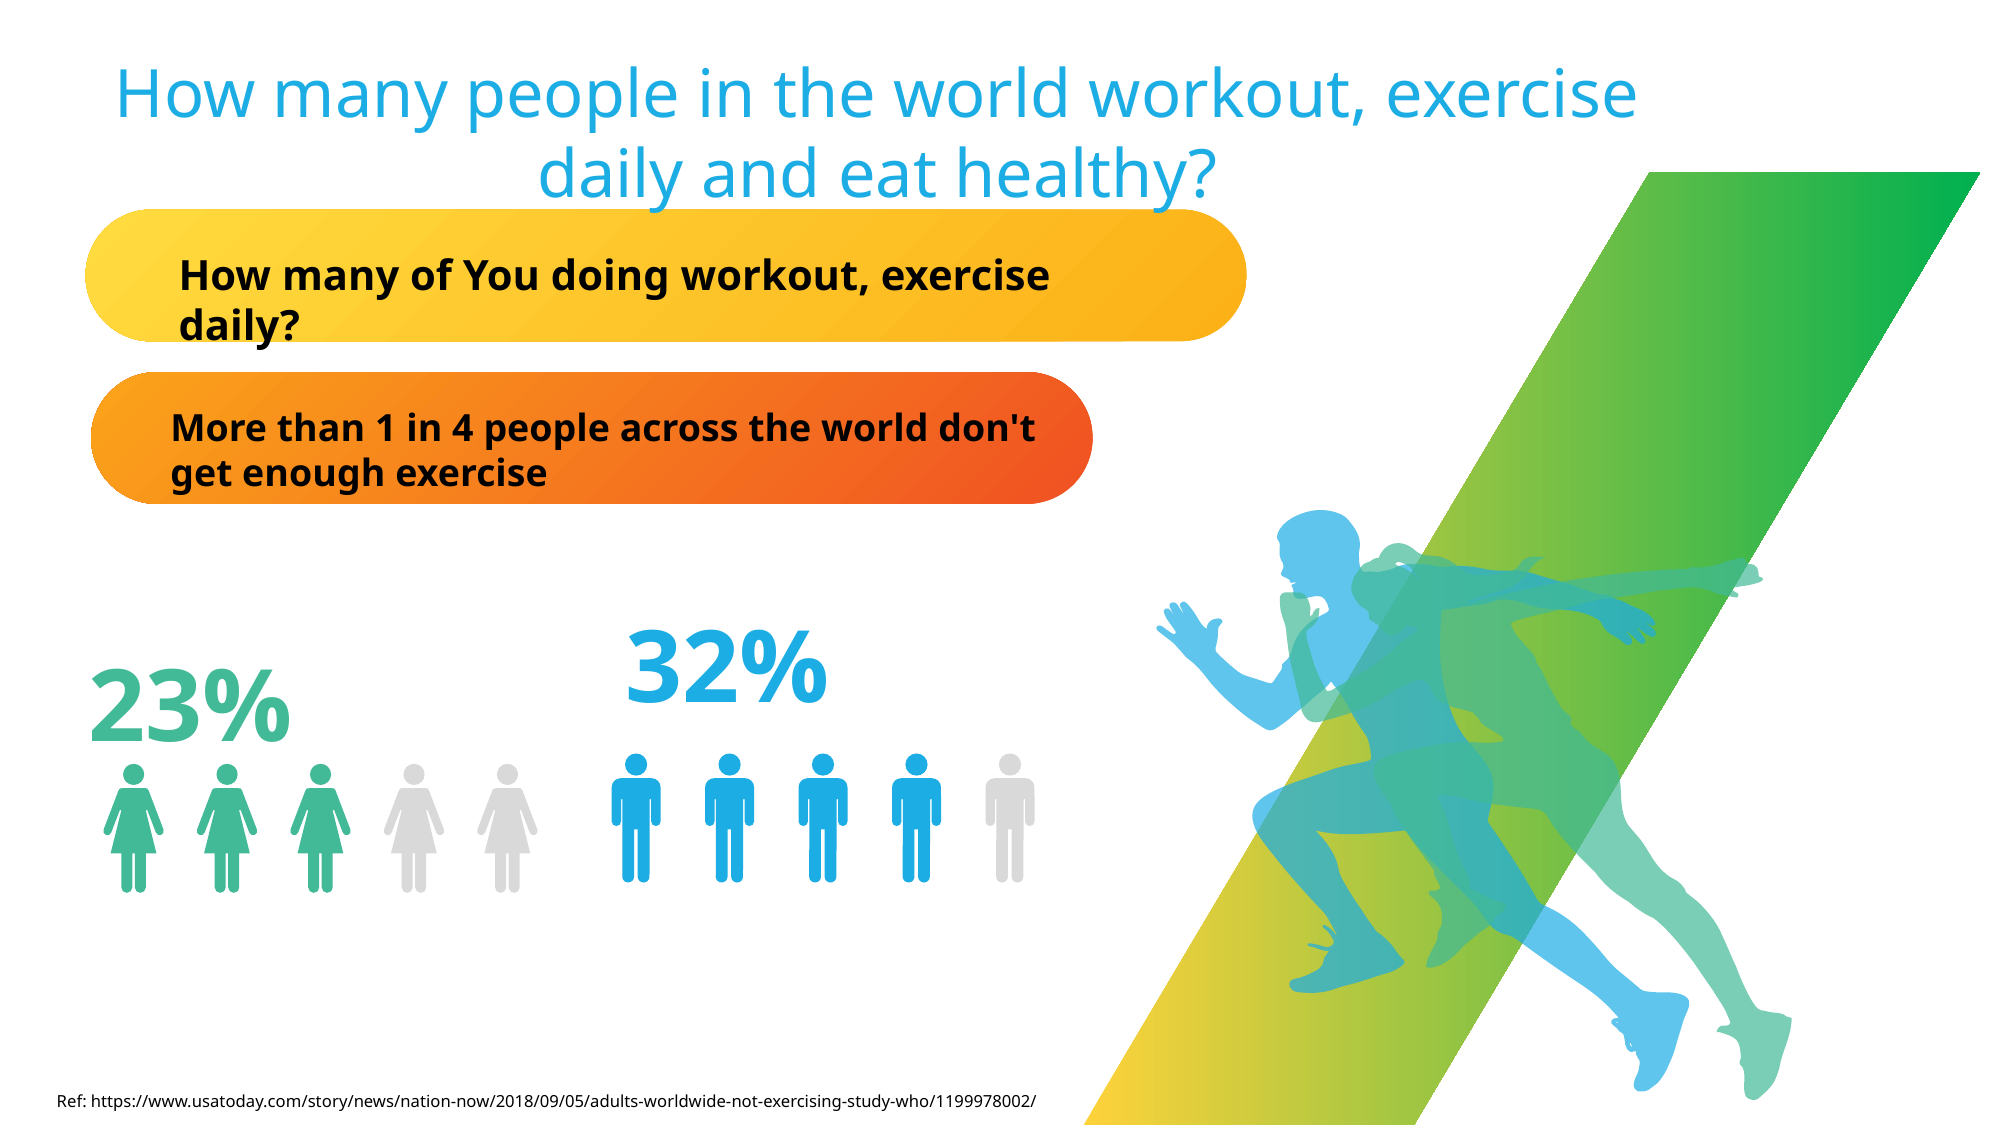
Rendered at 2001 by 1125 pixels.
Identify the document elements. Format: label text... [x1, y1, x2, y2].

text_box How many of You doing workout, exercise daily? [163, 241, 1081, 357]
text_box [1155, 509, 1820, 1092]
text_box 32% [598, 595, 857, 730]
text_box 23% [61, 633, 320, 769]
text_box How many people in the world workout, exercise daily and eat healthy? [85, 43, 1670, 219]
text_box [84, 219, 1249, 343]
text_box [611, 753, 1035, 883]
text_box More than 1 in 4 people across the world don't get enough exercise [155, 396, 1053, 502]
text_box [1451, 170, 1982, 504]
text_box [1082, 1012, 1430, 1125]
text_box [89, 370, 1094, 506]
text_box Ref: https://www.usatoday.com/story/news/nation-now/2018/09/05/adults-worldwide-not-exercising-study-who/1199978002/ [41, 1083, 1054, 1119]
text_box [102, 763, 538, 894]
